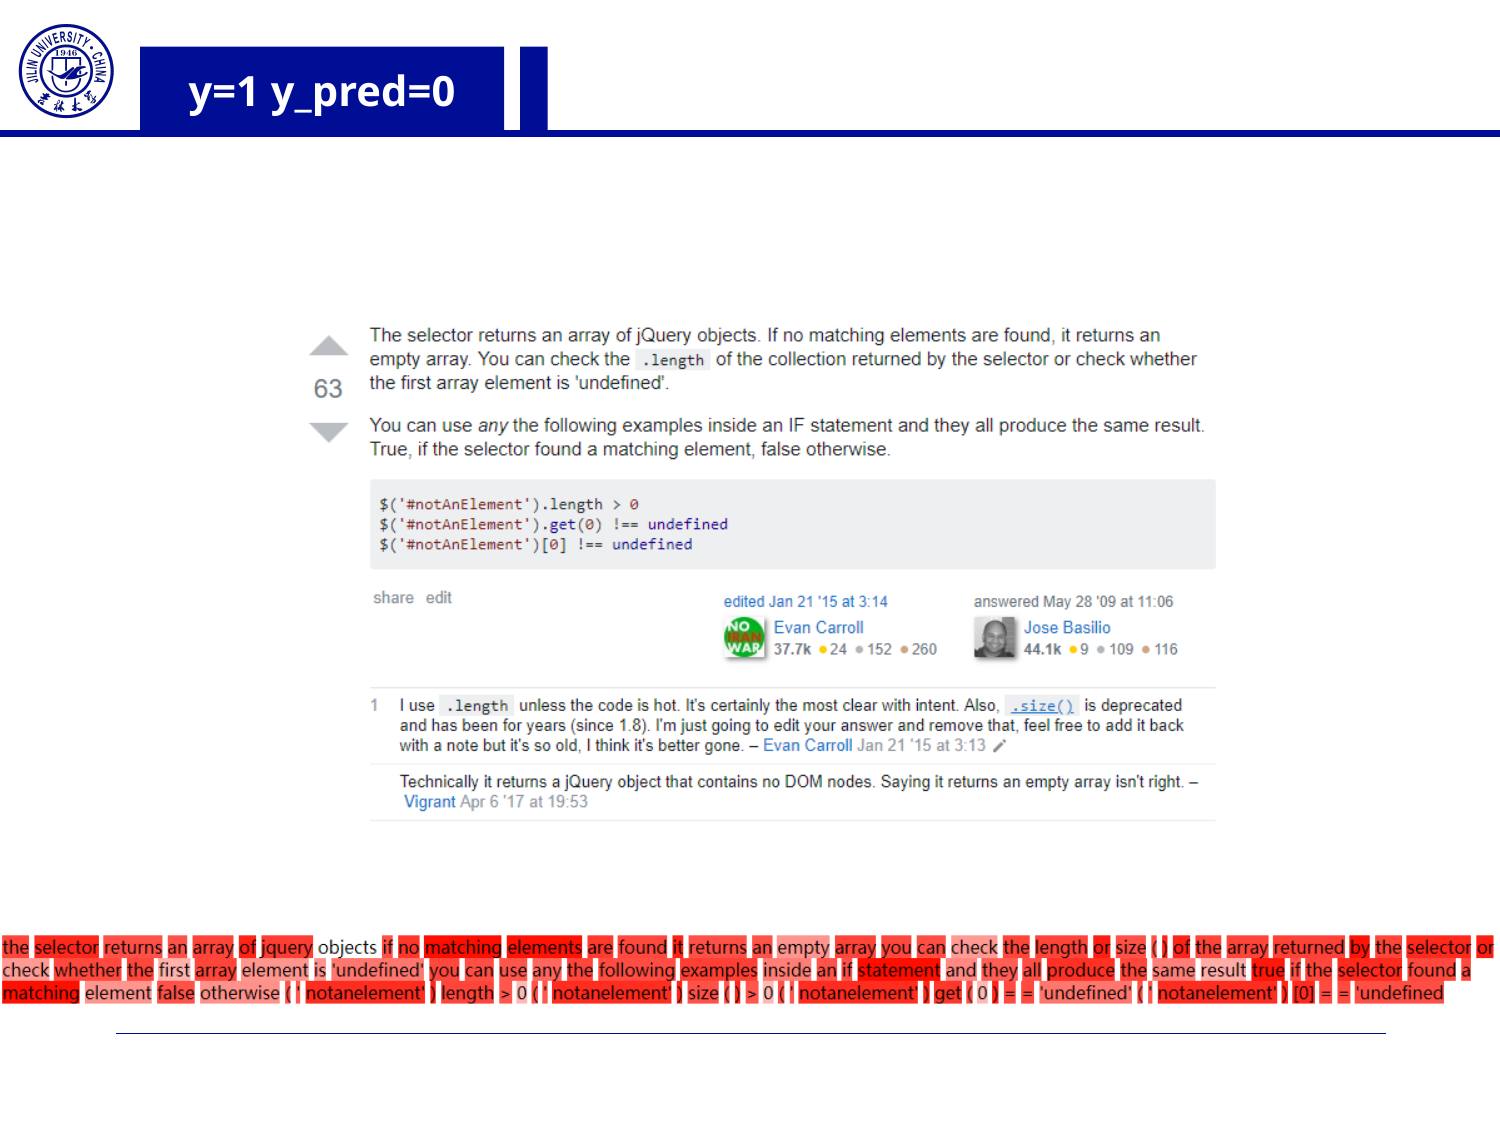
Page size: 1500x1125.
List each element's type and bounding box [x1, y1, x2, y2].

text_box [139, 46, 548, 133]
picture [16, 21, 117, 122]
picture [279, 299, 1221, 826]
picture [0, 931, 1500, 1021]
